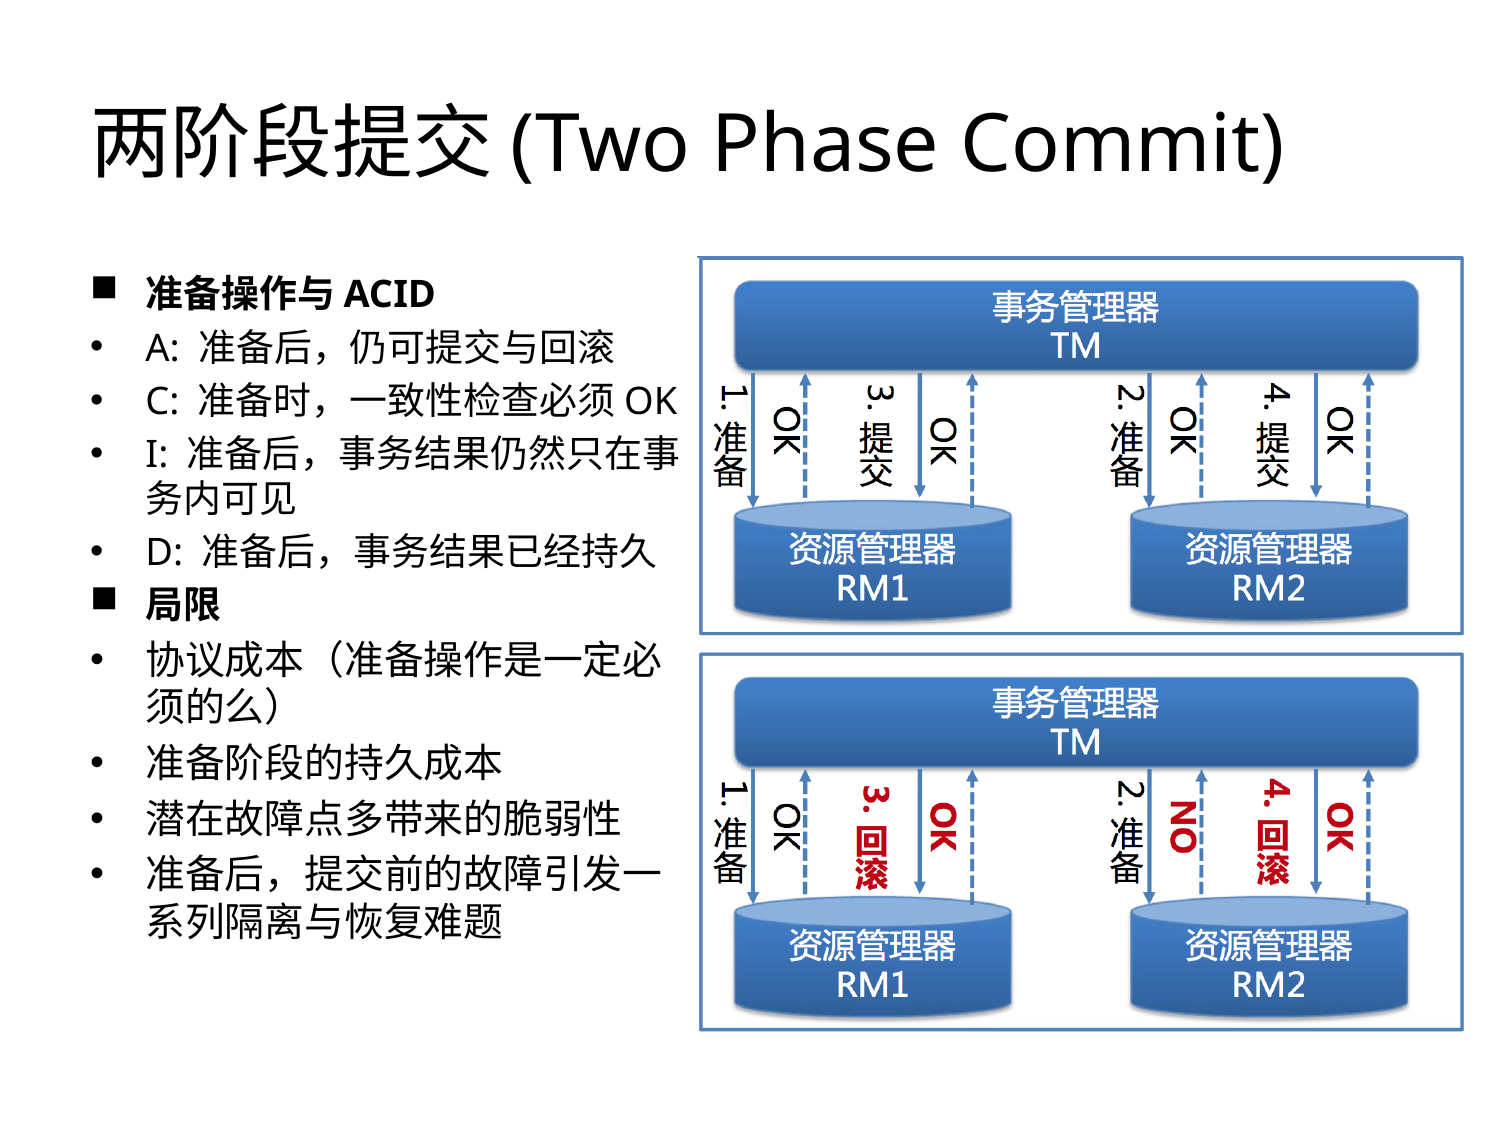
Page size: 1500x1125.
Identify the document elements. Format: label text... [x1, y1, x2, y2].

picture [697, 256, 1467, 1033]
title 两阶段提交(Two Phase Commit) [75, 45, 1425, 233]
list 准备操作与ACID A: 准备后，仍可提交与回滚 C: 准备时，一致性检查必须OK I: 准备后，事务结果仍然只在事务内可见 D: 准备后，事务结果已经持久 局限 协议成本（准备操作是一定必须的么） 准备阶段的持久成本 潜在故障点多带来的脆弱性 准备后，提交前的故障引发一系列隔离与恢复难题 [75, 262, 692, 1005]
